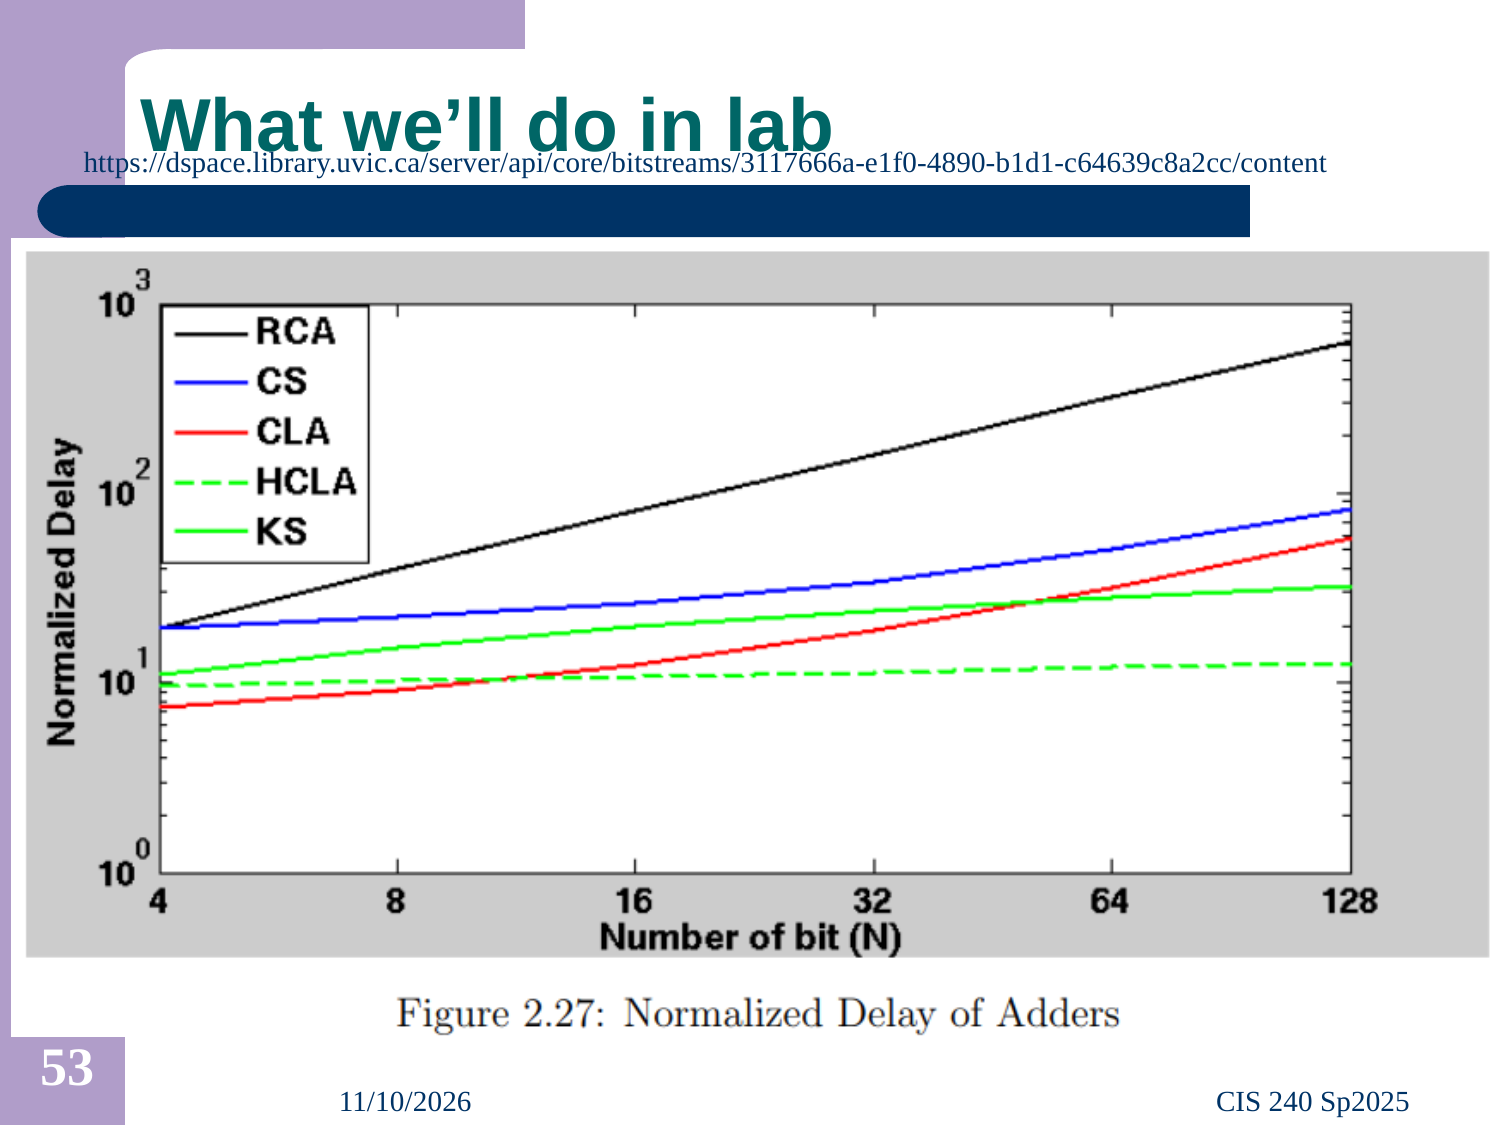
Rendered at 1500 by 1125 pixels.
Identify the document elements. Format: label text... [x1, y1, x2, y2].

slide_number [137, 1074, 488, 1125]
text_box https://dspace.library.uvic.ca/server/api/core/bitstreams/3117666a-e1f0-4890-b1d1-c64639c8a2cc/content [68, 136, 1344, 187]
picture [10, 237, 1500, 1037]
footer CIS 240 Sp2025 [512, 1074, 1426, 1125]
slide_number 53 [0, 1023, 136, 1105]
title What we’ll do in lab [124, 49, 1426, 176]
